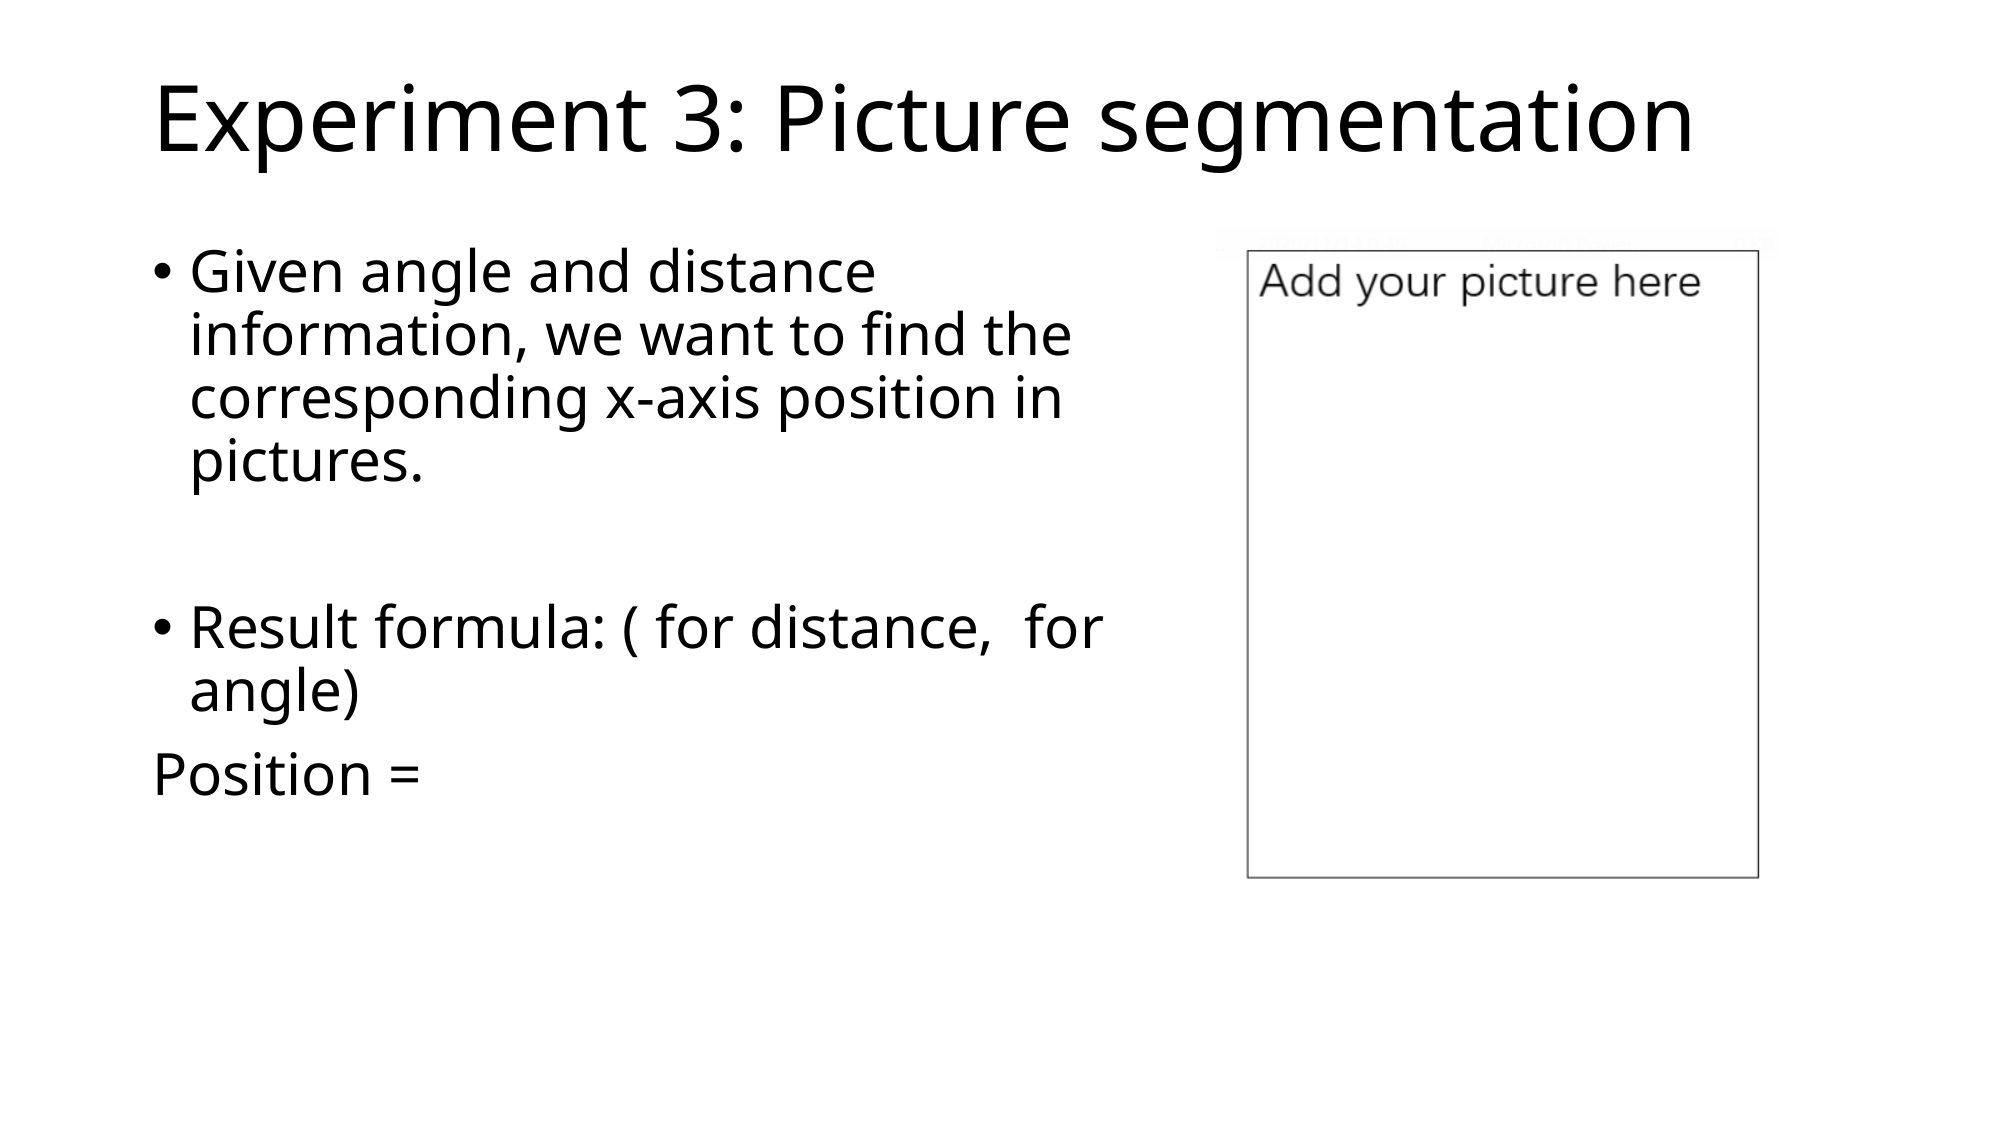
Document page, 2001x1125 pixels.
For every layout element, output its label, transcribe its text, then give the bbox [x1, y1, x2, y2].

title Experiment 3: Picture segmentation [137, 59, 1863, 184]
picture [1215, 224, 1778, 901]
